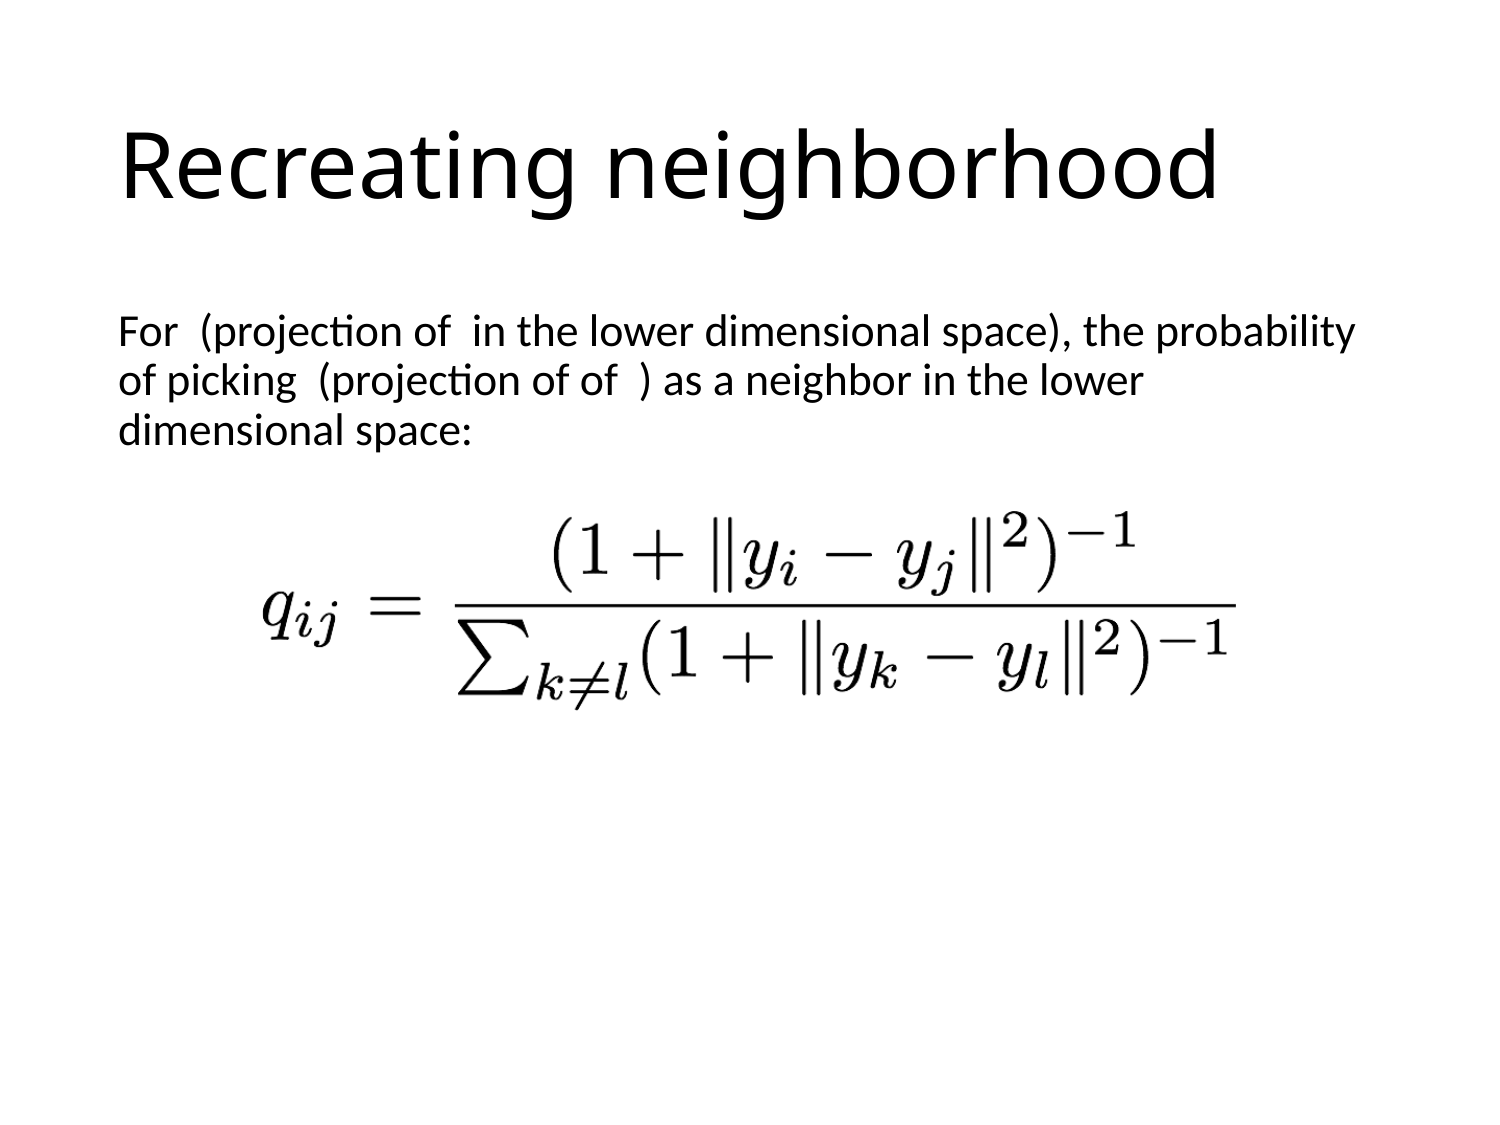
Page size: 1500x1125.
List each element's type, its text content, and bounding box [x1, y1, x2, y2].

picture [262, 510, 1238, 711]
title Recreating neighborhood [103, 59, 1397, 278]
